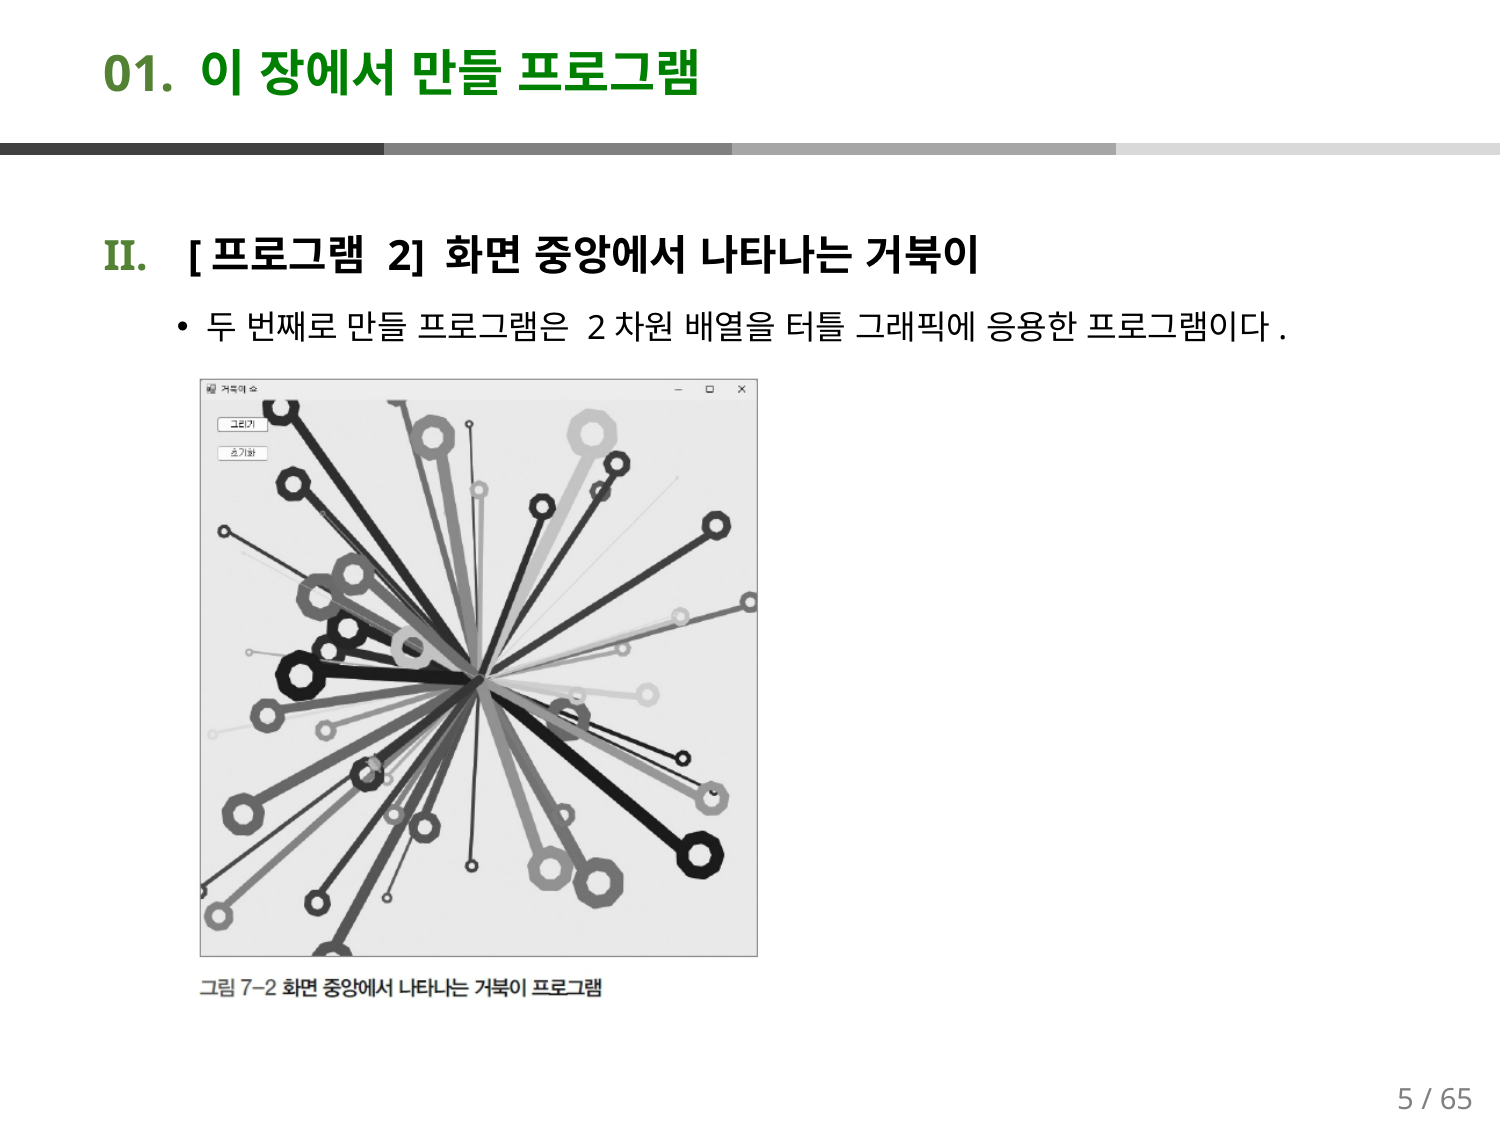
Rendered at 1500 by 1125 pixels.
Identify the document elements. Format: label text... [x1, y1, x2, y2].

title 01. 이 장에서 만들 프로그램 [88, 30, 1400, 121]
picture [194, 373, 765, 1000]
list [프로그램 2] 화면 중앙에서 나타나는 거북이 두 번째로 만들 프로그램은 2차원 배열을 터틀 그래픽에 응용한 프로그램이다. [88, 196, 1424, 1125]
